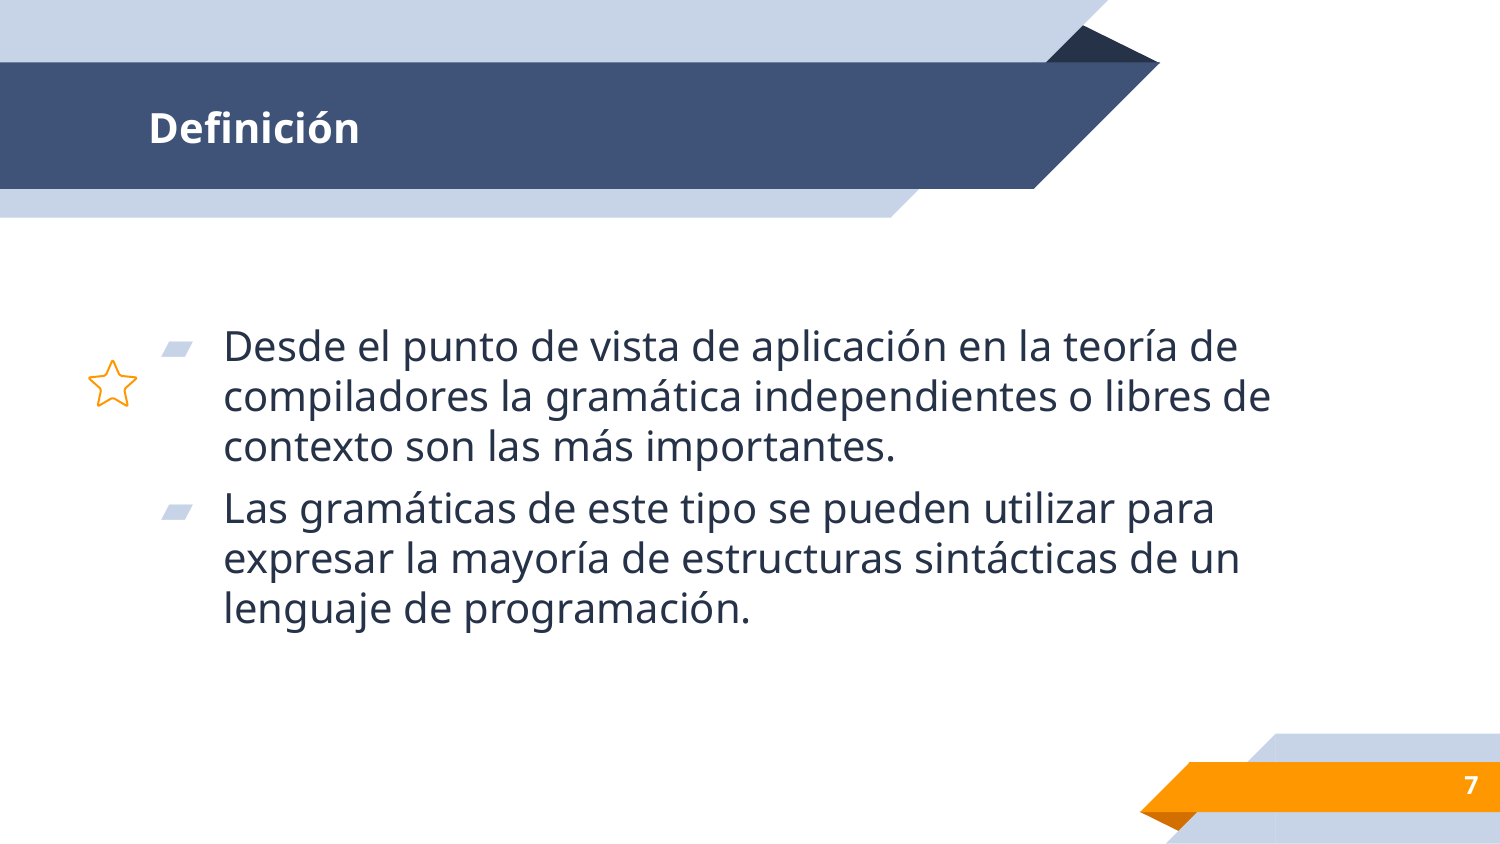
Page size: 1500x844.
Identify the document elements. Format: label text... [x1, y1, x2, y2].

title Definición [133, 64, 1035, 190]
list Desde el punto de vista de aplicación en la teoría de compiladores la gramática independientes o libres de contexto son las más importantes. Las gramáticas de este tipo se pueden utilizar para expresar la mayoría de estructuras sintácticas de un lenguaje de programación. [133, 217, 1411, 734]
slide_number 7 [1249, 760, 1494, 813]
